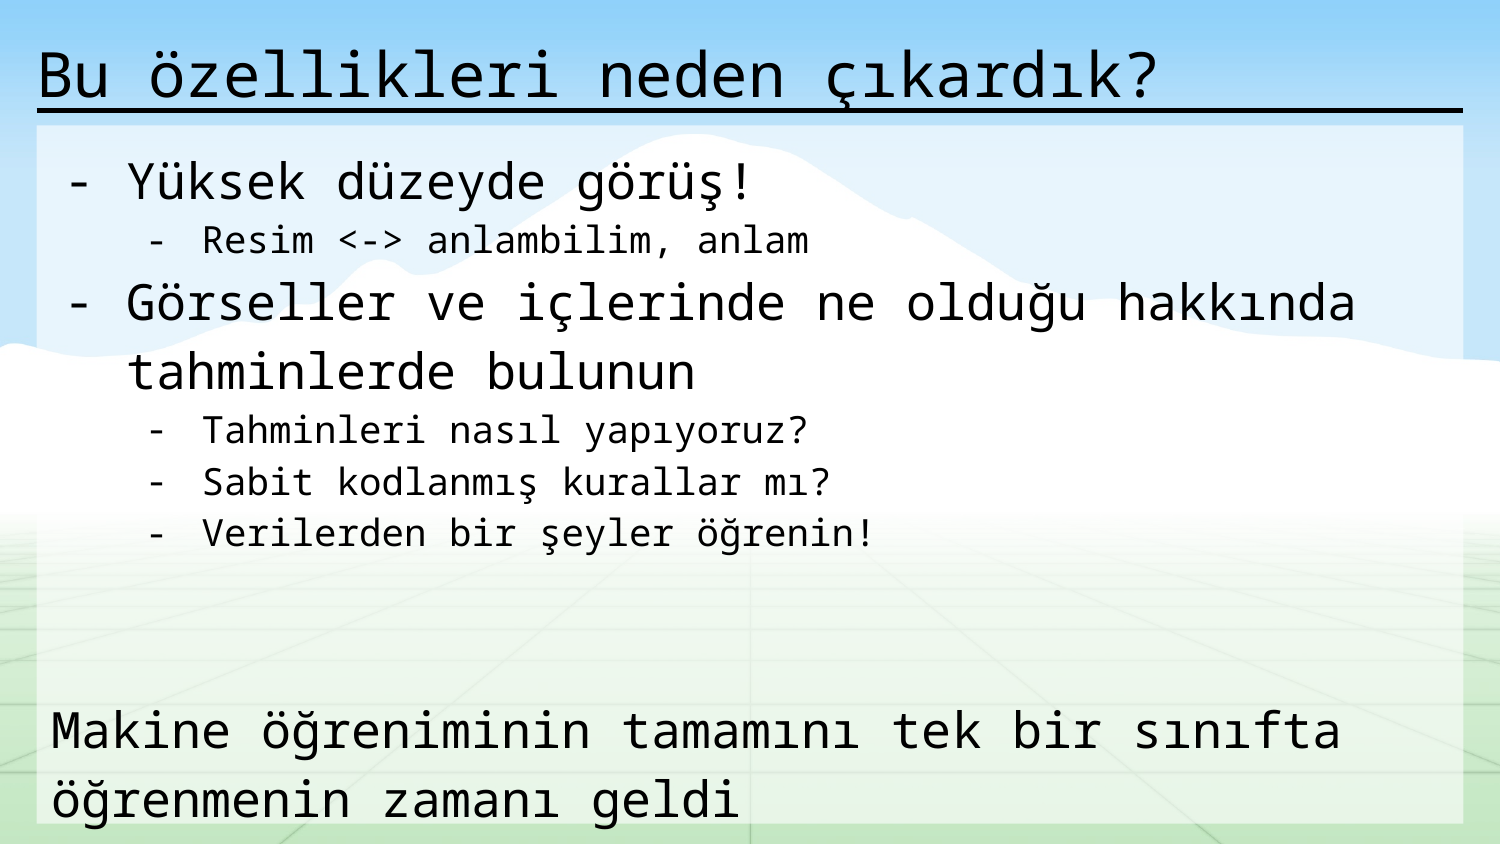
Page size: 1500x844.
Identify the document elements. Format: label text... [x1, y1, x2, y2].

title Bu özellikleri neden çıkardık? [20, 31, 1479, 126]
list Yüksek düzeyde görüş! Resim <-> anlambilim, anlam Görseller ve içlerinde ne olduğu hakkında tahminlerde bulunun Tahminleri nasıl yapıyoruz? Sabit kodlanmış kurallar mı? Verilerden bir şeyler öğrenin! Makine öğreniminin tamamını tek bir sınıfta öğrenmenin zamanı geldi (haha gerçekten değil) [36, 125, 1464, 824]
picture [0, 0, 1500, 844]
